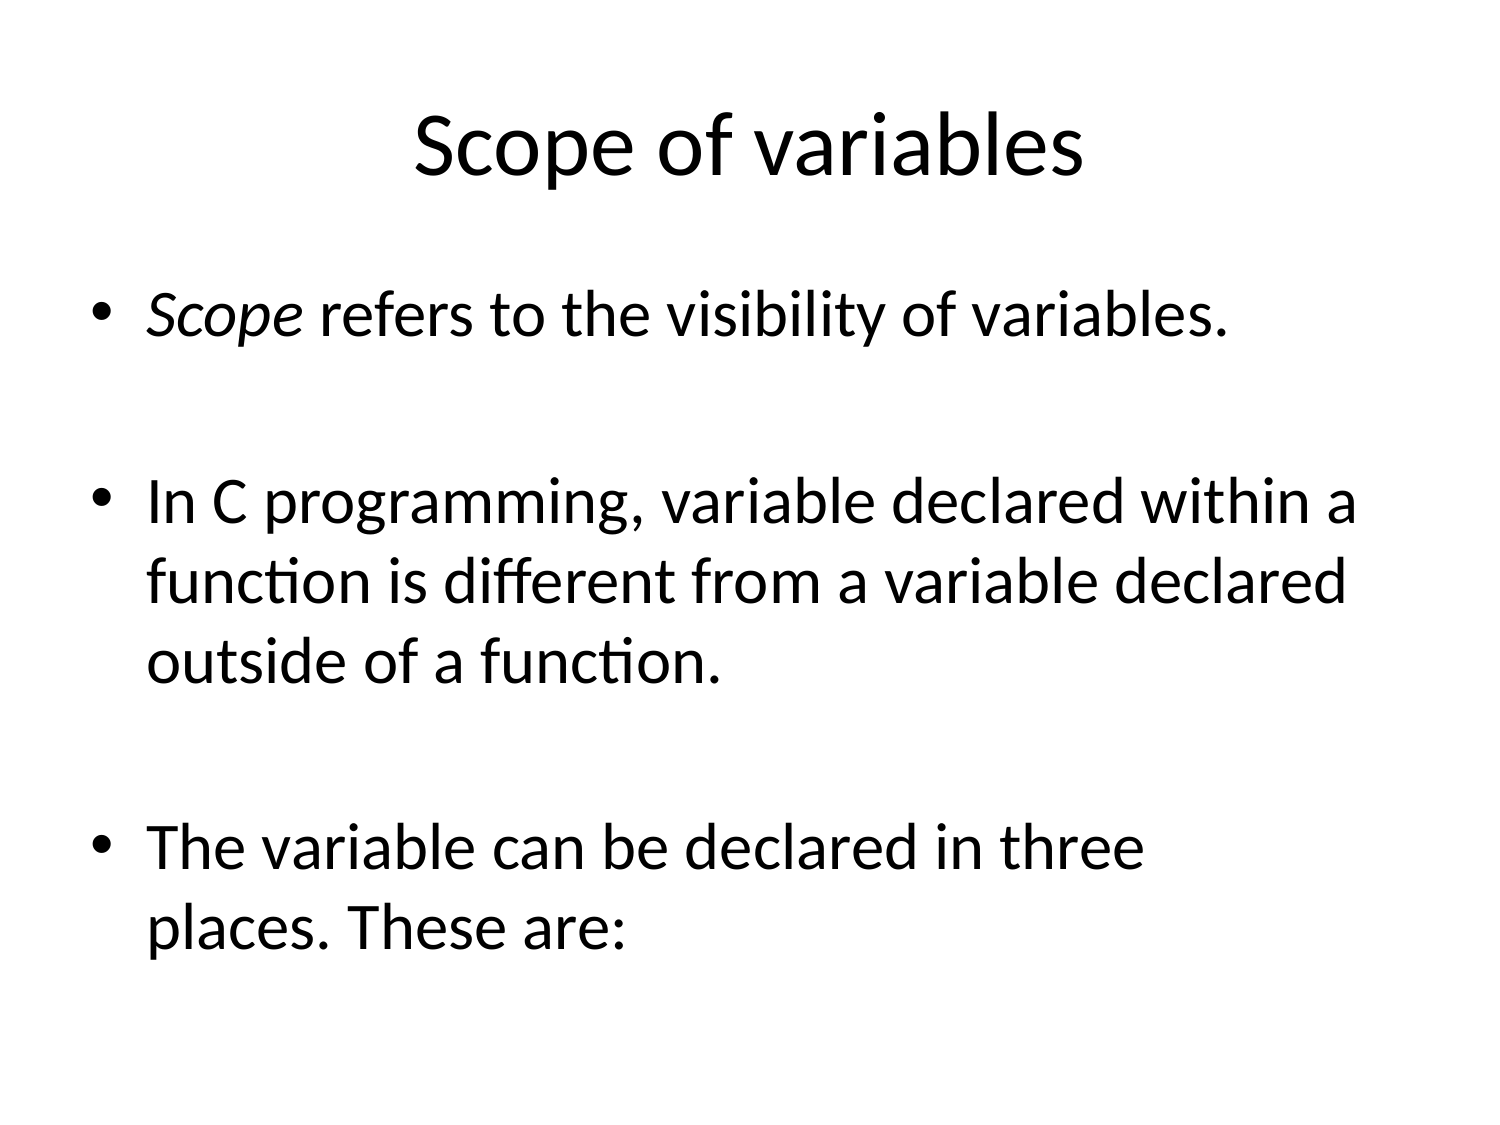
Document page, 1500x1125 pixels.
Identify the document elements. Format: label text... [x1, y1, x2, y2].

list Scope refers to the visibility of variables. In C programming, variable declared within a function is different from a variable declared outside of a function. The variable can be declared in three places. These are: [75, 262, 1425, 1005]
title Scope of variables [75, 45, 1425, 233]
